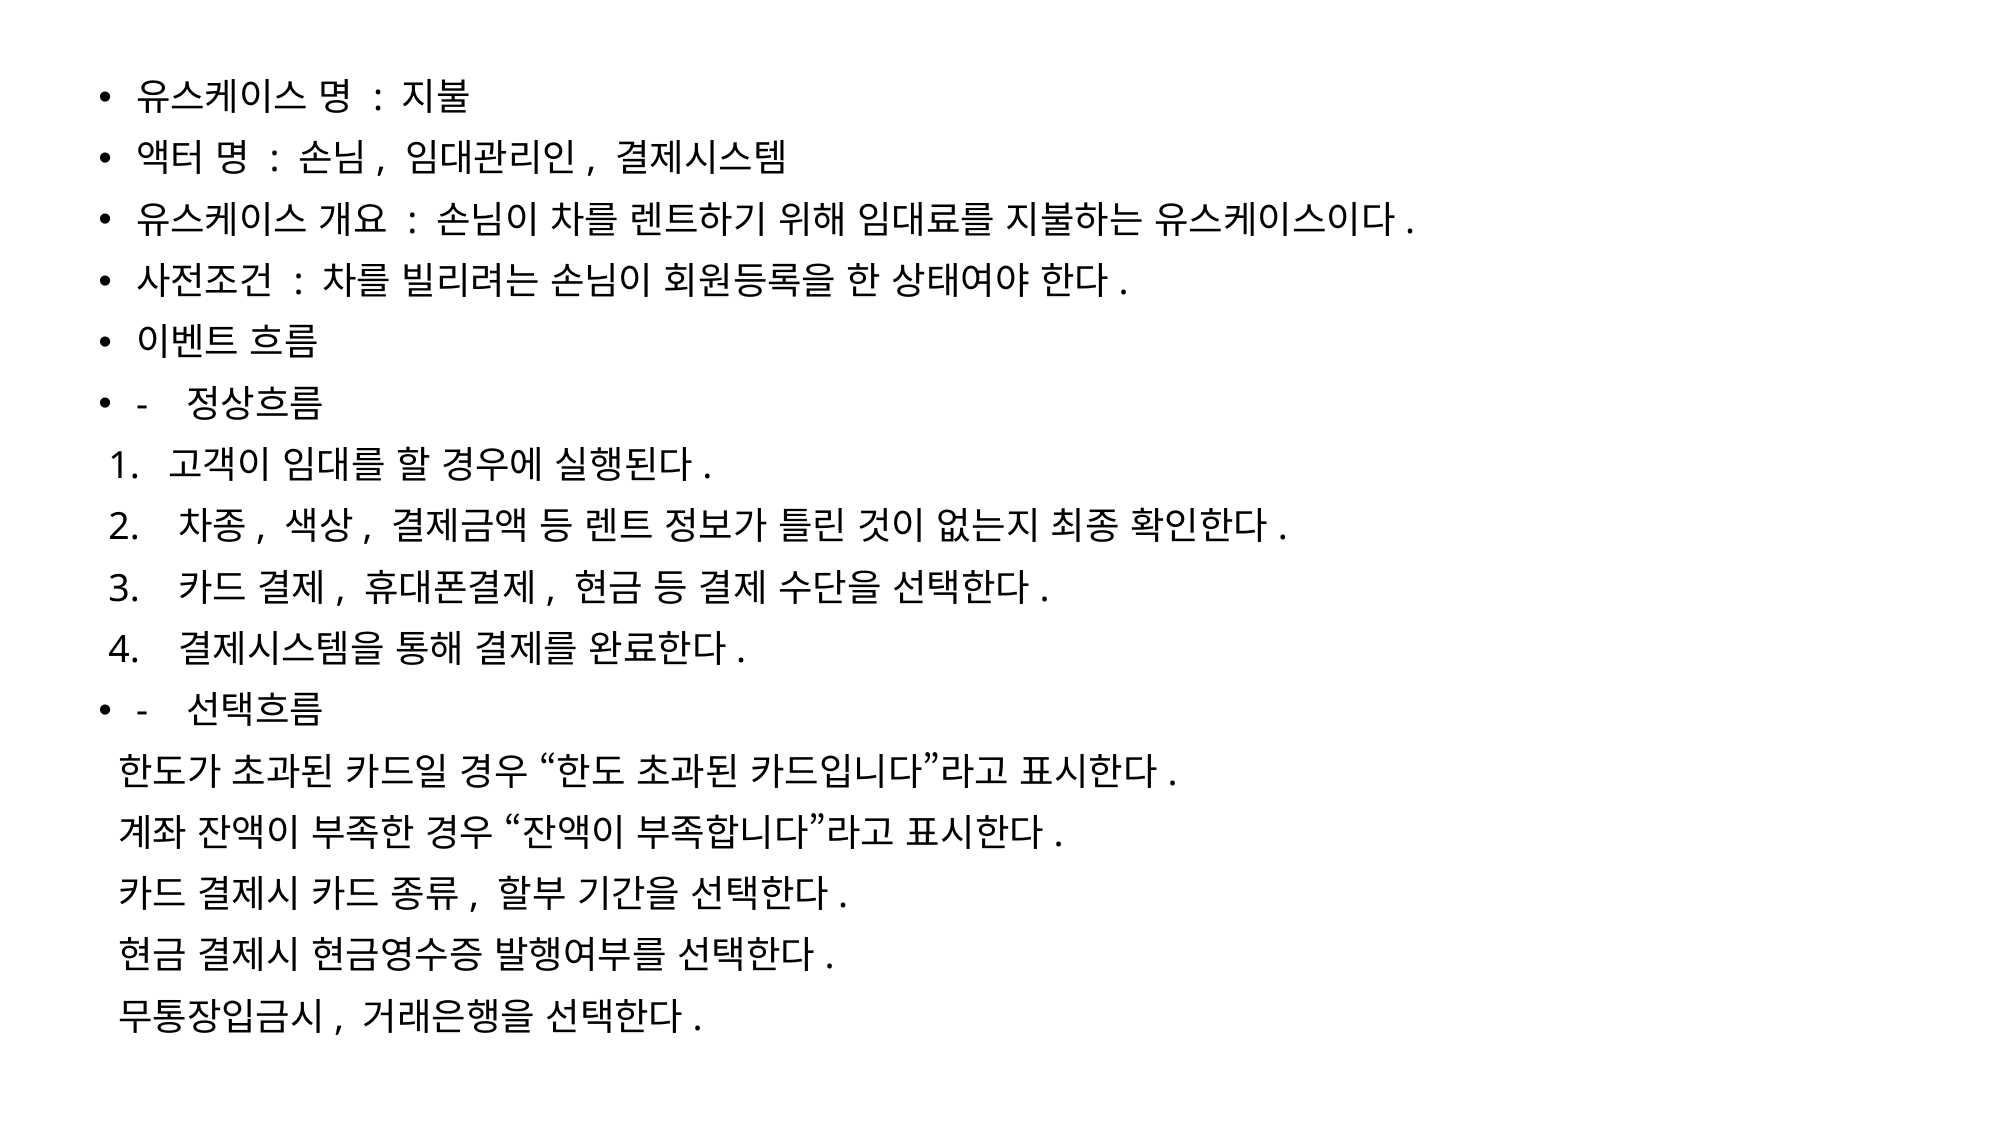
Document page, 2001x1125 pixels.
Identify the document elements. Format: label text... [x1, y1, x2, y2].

list 유스케이스 명 : 지불 액터 명 : 손님, 임대관리인, 결제시스템 유스케이스 개요 : 손님이 차를 렌트하기 위해 임대료를 지불하는 유스케이스이다. 사전조건 : 차를 빌리려는 손님이 회원등록을 한 상태여야 한다. 이벤트 흐름 - 정상흐름 1. 고객이 임대를 할 경우에 실행된다. 2. 차종, 색상, 결제금액 등 렌트 정보가 틀린 것이 없는지 최종 확인한다. 3. 카드 결제, 휴대폰결제, 현금 등 결제 수단을 선택한다. 4. 결제시스템을 통해 결제를 완료한다. - 선택흐름 한도가 초과된 카드일 경우 “한도 초과된 카드입니다”라고 표시한다. 계좌 잔액이 부족한 경우 “잔액이 부족합니다”라고 표시한다. 카드 결제시 카드 종류, 할부 기간을 선택한다. 현금 결제시 현금영수증 발행여부를 선택한다. 무통장입금시, 거래은행을 선택한다. [83, 70, 1968, 1108]
